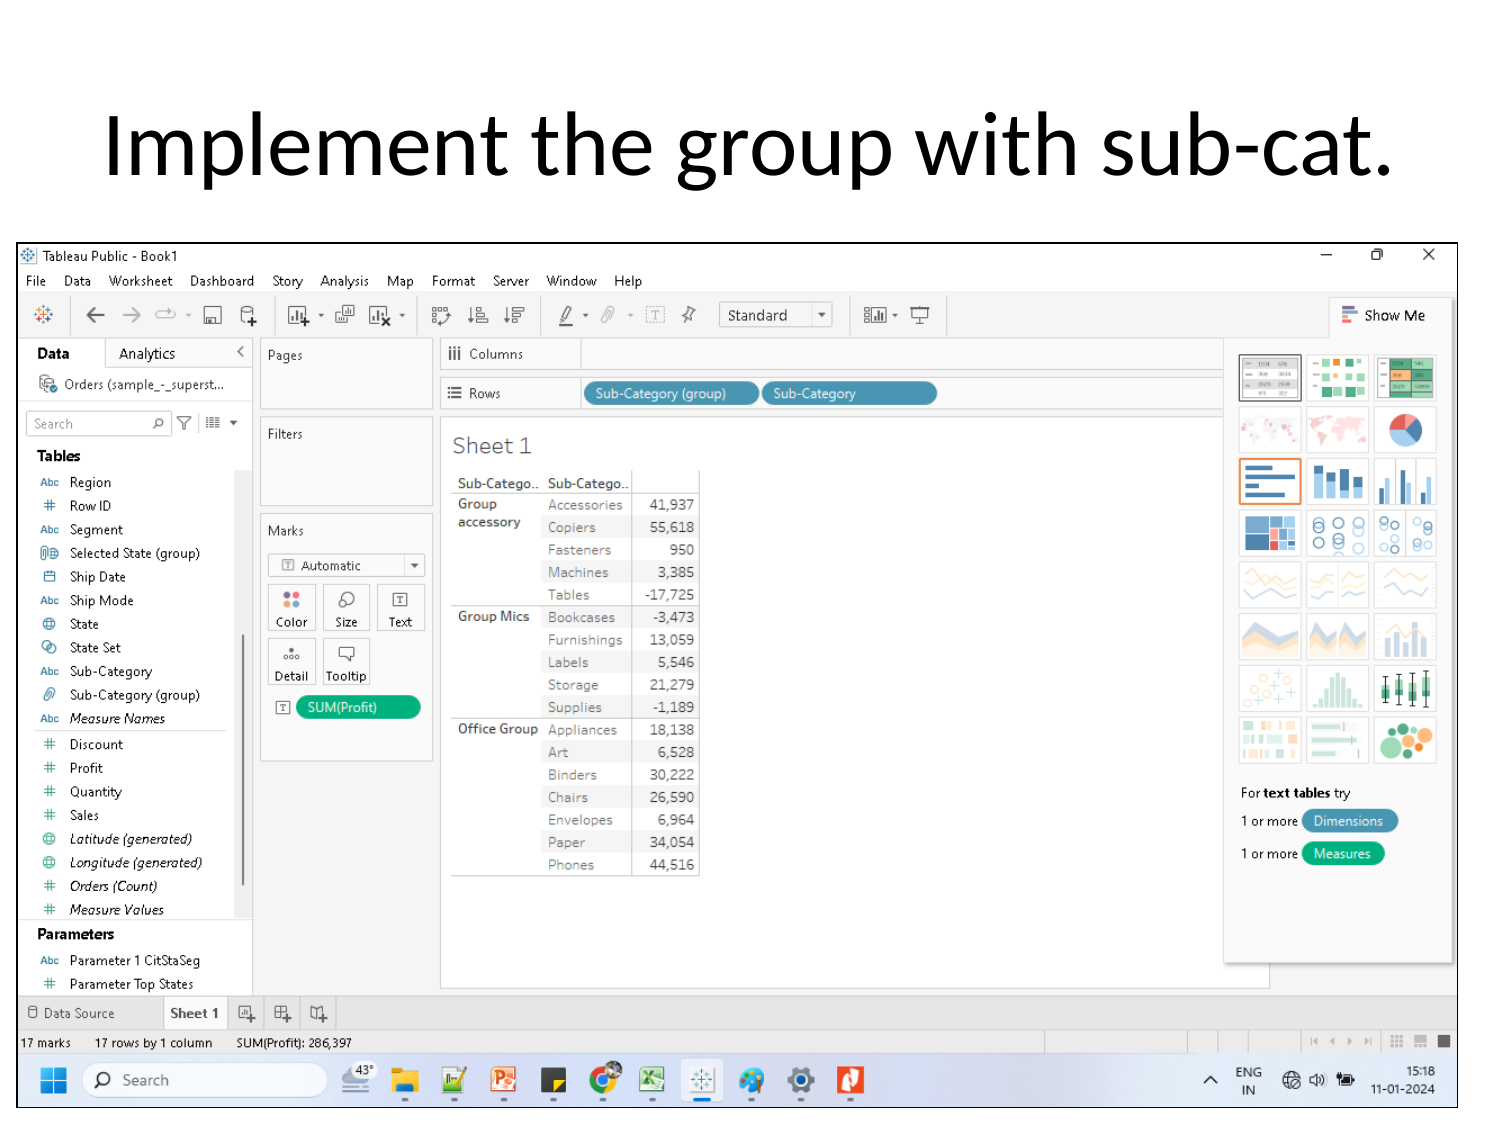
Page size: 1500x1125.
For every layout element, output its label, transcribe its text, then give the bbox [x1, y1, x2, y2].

title Implement the group with sub-cat. [75, 45, 1425, 233]
picture [17, 243, 1457, 1108]
